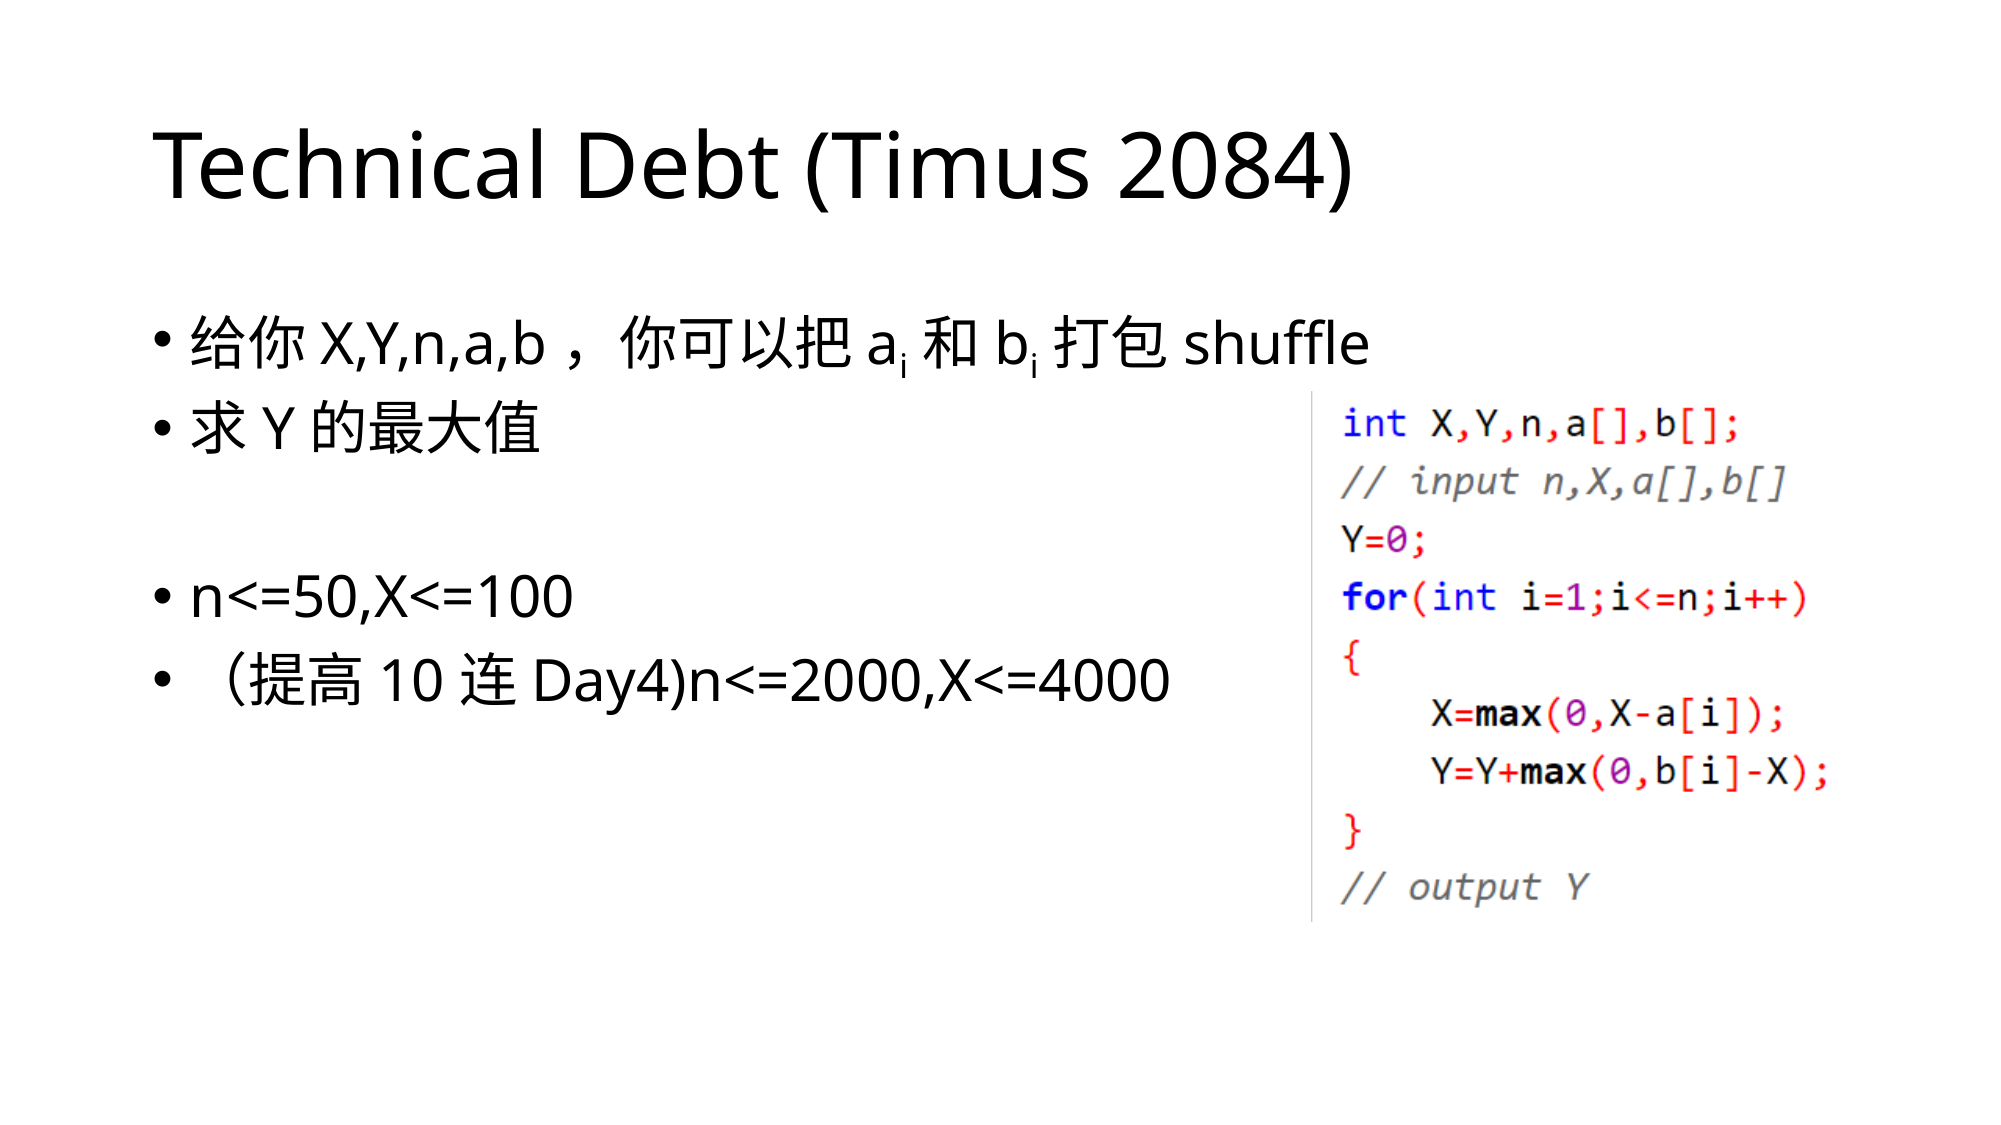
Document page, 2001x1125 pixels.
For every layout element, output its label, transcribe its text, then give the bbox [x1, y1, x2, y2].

title Technical Debt (Timus 2084) [137, 59, 1863, 278]
picture [1310, 391, 1863, 922]
list 给你X,Y,n,a,b，你可以把ai和bi打包shuffle 求Y的最大值 n<=50,X<=100 （提高10连Day4)n<=2000,X<=4000 [137, 299, 1863, 1014]
